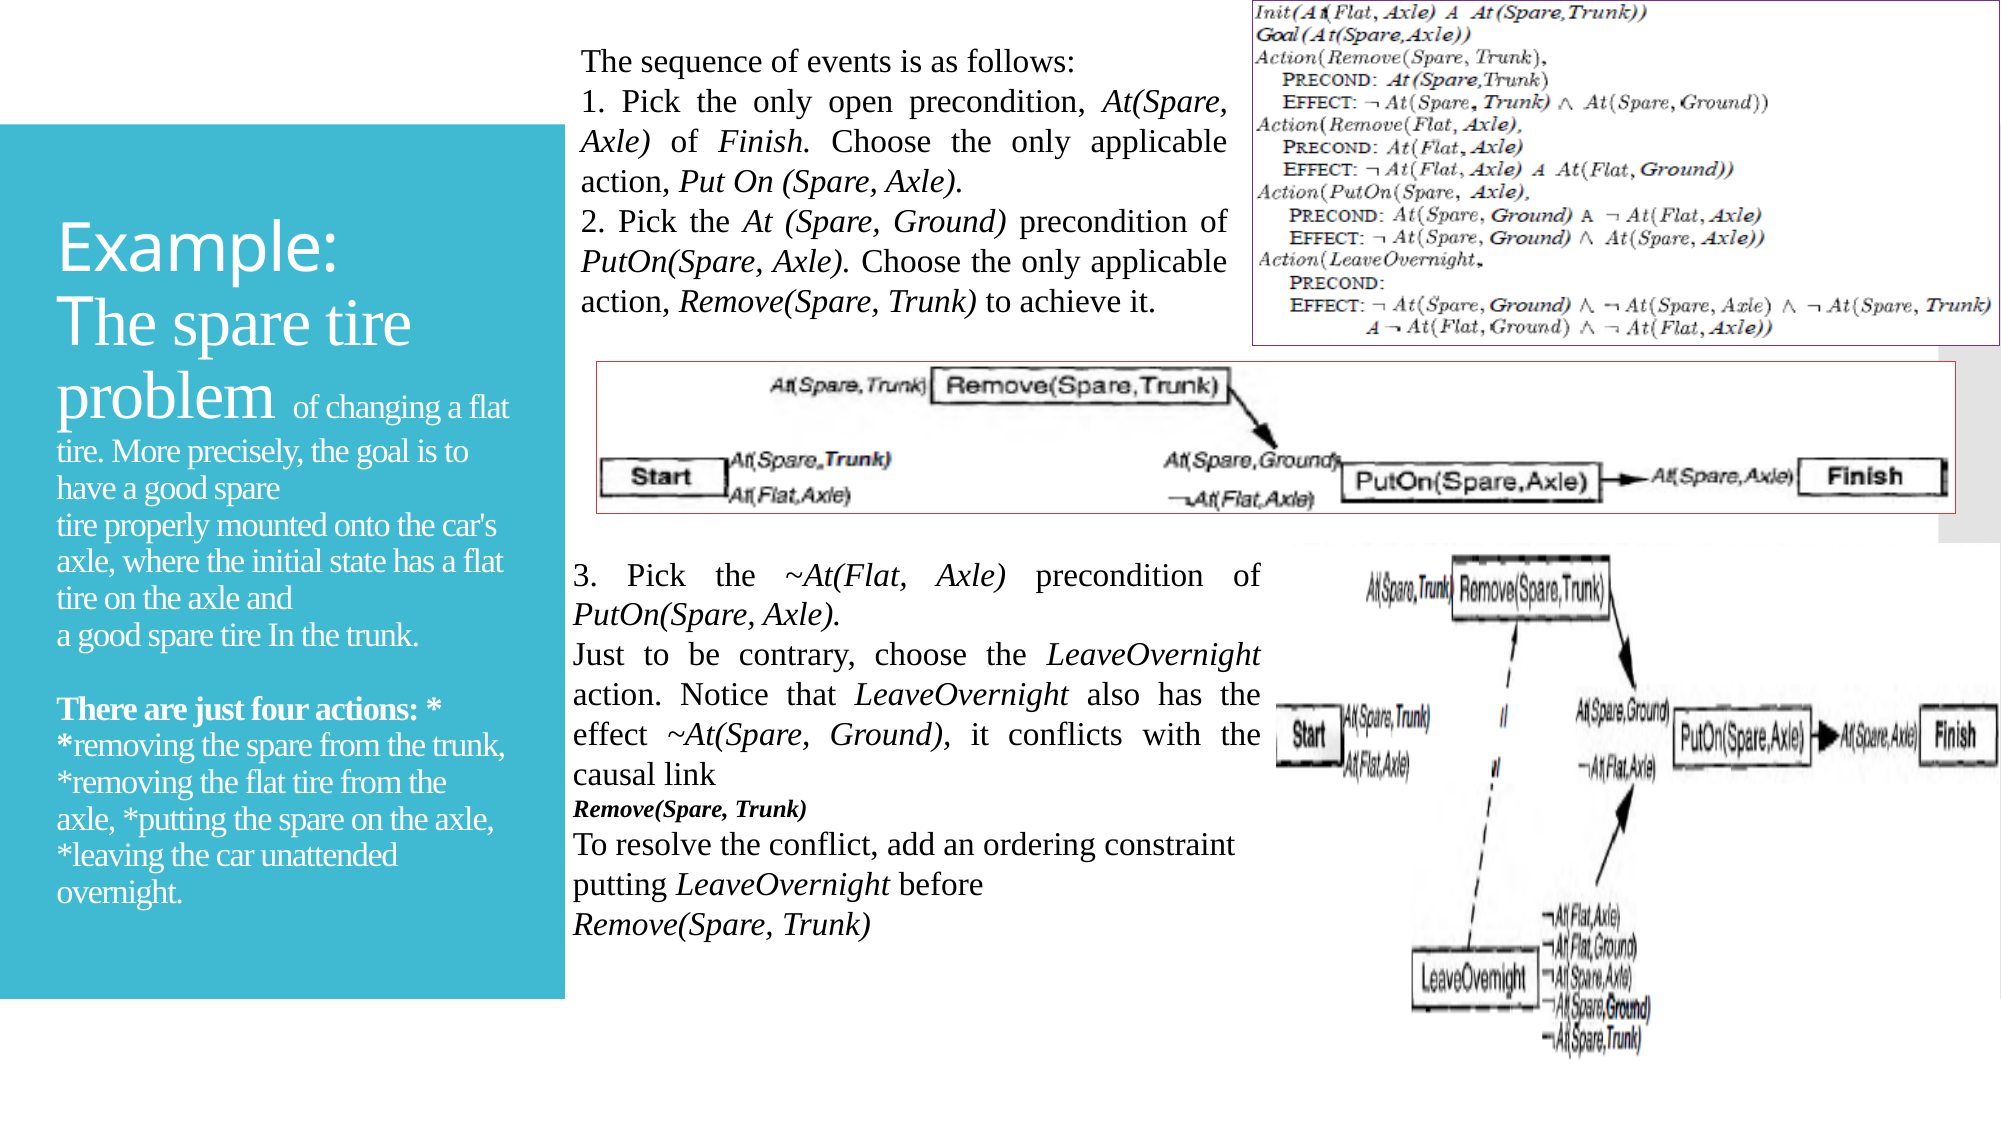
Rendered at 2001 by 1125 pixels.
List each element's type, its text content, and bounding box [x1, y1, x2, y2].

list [1251, 0, 2000, 346]
title Example: The spare tire problem of changing a flat tire. More precisely, the goal is to have a good spare tire properly mounted onto the car's axle, where the initial state has a flat tire on the axle and a good spare tire In the trunk. There are just four actions: * *removing the spare from the trunk, *removing the flat tire from the axle, *putting the spare on the axle, *leaving the car unattended overnight. [41, 184, 525, 940]
picture [1275, 543, 2000, 1064]
text_box The sequence of events is as follows: 1. Pick the only open precondition, At(Spare, Axle) of Finish. Choose the only applicable action, Put On (Spare, Axle). 2. Pick the At (Spare, Ground) precondition of PutOn(Spare, Axle). Choose the only applicable action, Remove(Spare, Trunk) to achieve it. [566, 32, 1243, 327]
picture [596, 361, 1957, 514]
